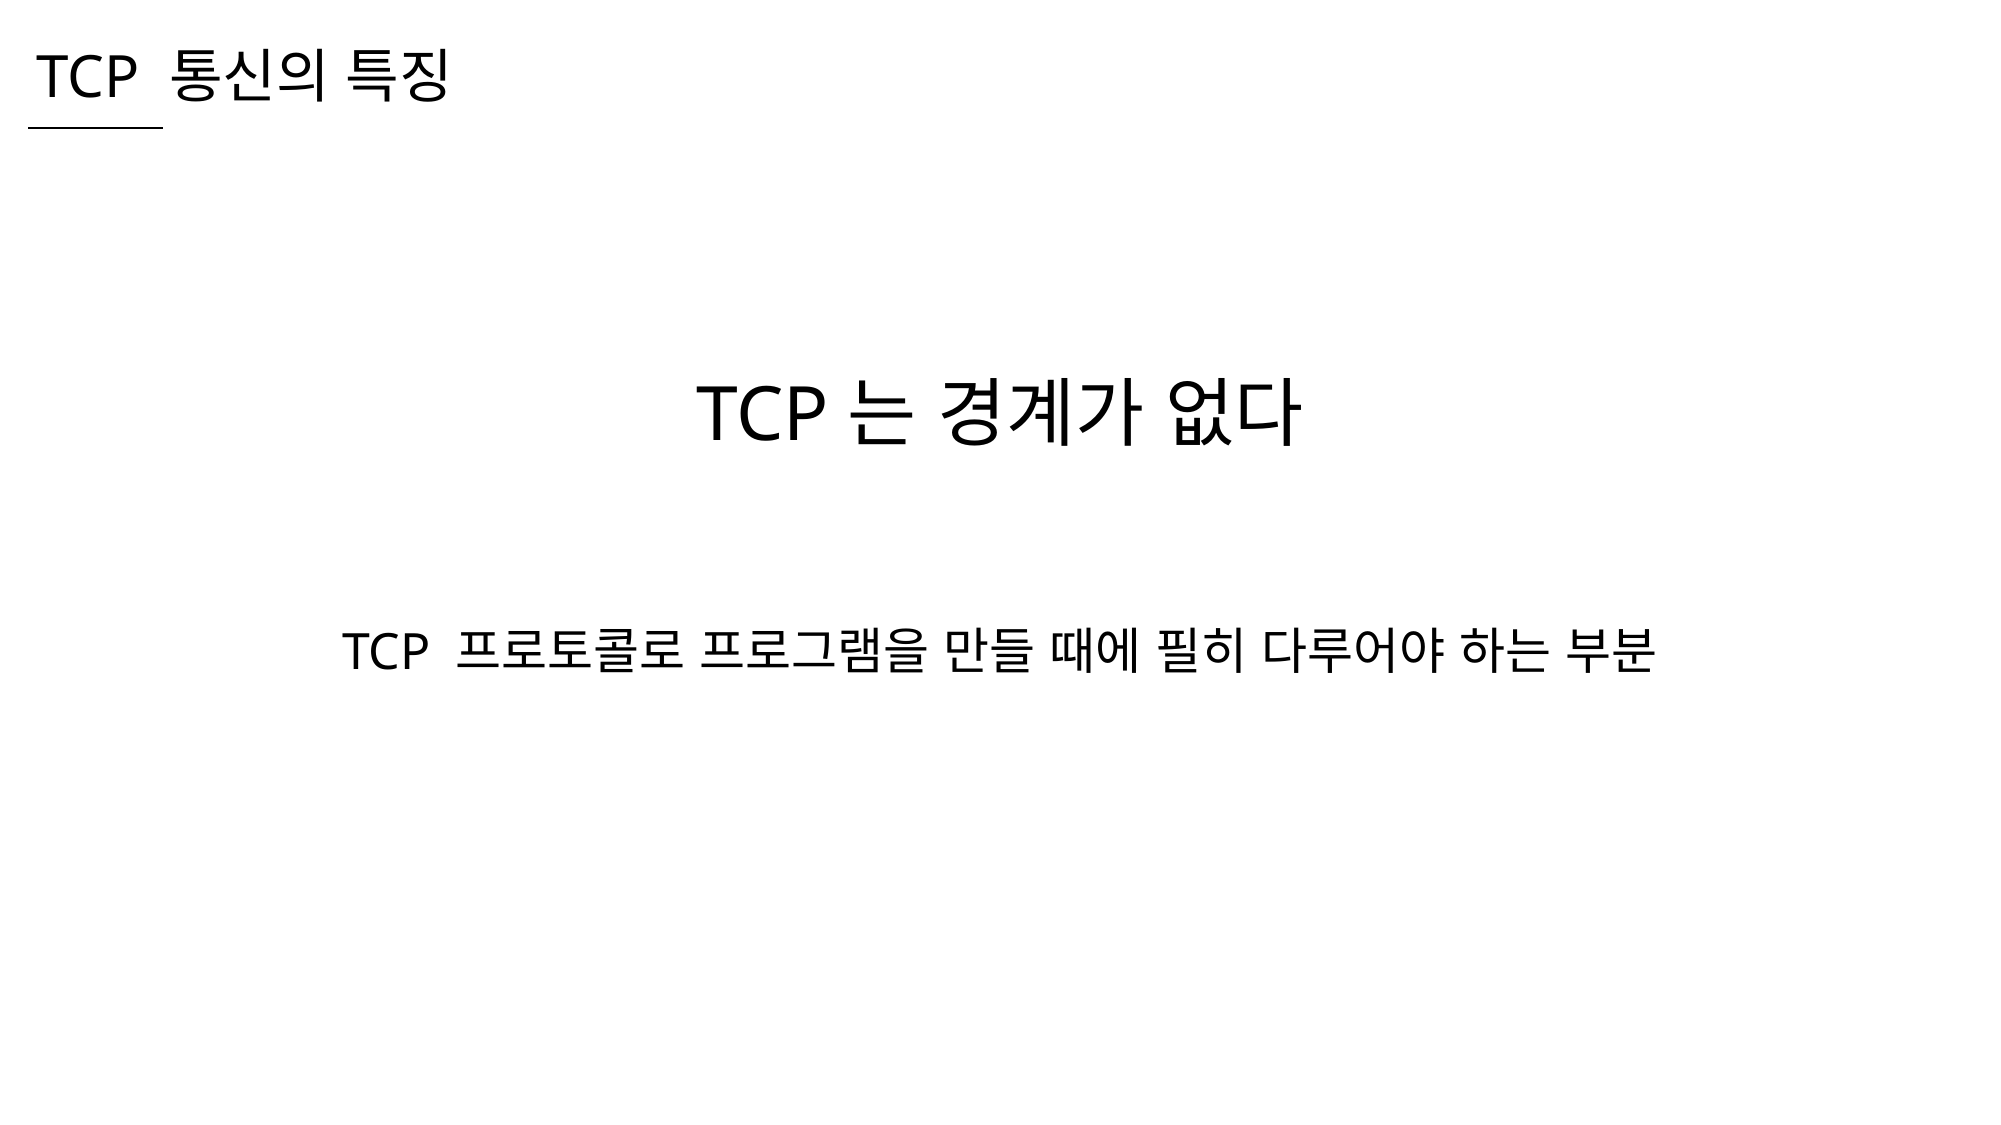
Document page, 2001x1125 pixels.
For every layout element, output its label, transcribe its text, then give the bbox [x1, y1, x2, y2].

text_box TCP 통신의 특징 [21, 31, 468, 117]
text_box TCP 프로토콜로 프로그램을 만들 때에 필히 다루어야 하는 부분 [327, 612, 1673, 688]
text_box TCP는 경계가 없다 [681, 357, 1319, 463]
